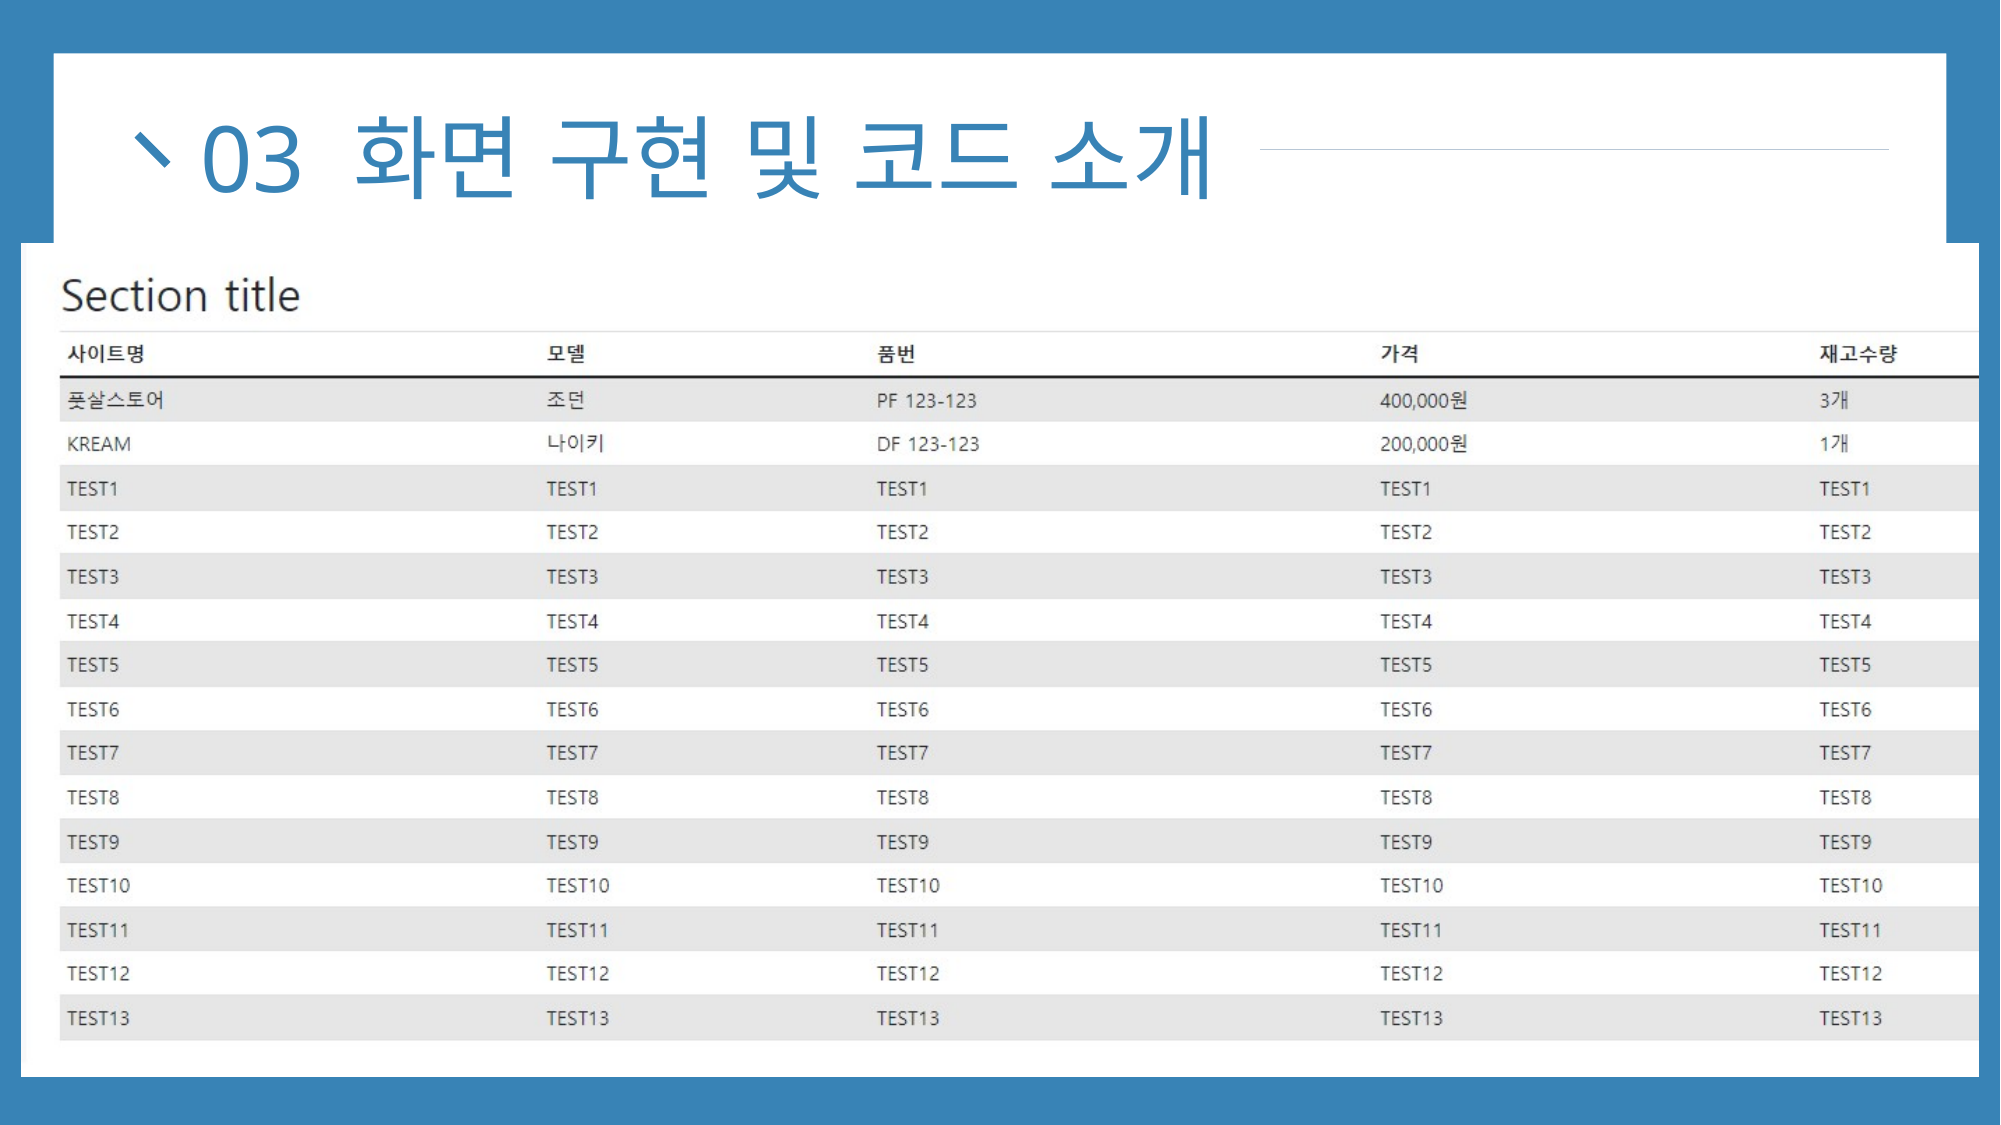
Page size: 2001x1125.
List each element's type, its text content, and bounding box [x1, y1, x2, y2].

text_box 03 [184, 54, 338, 243]
text_box [0, 0, 2000, 1125]
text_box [137, 134, 168, 165]
picture [21, 243, 1979, 1077]
title 화면 구현 및 코드 소개 [338, 54, 1697, 243]
